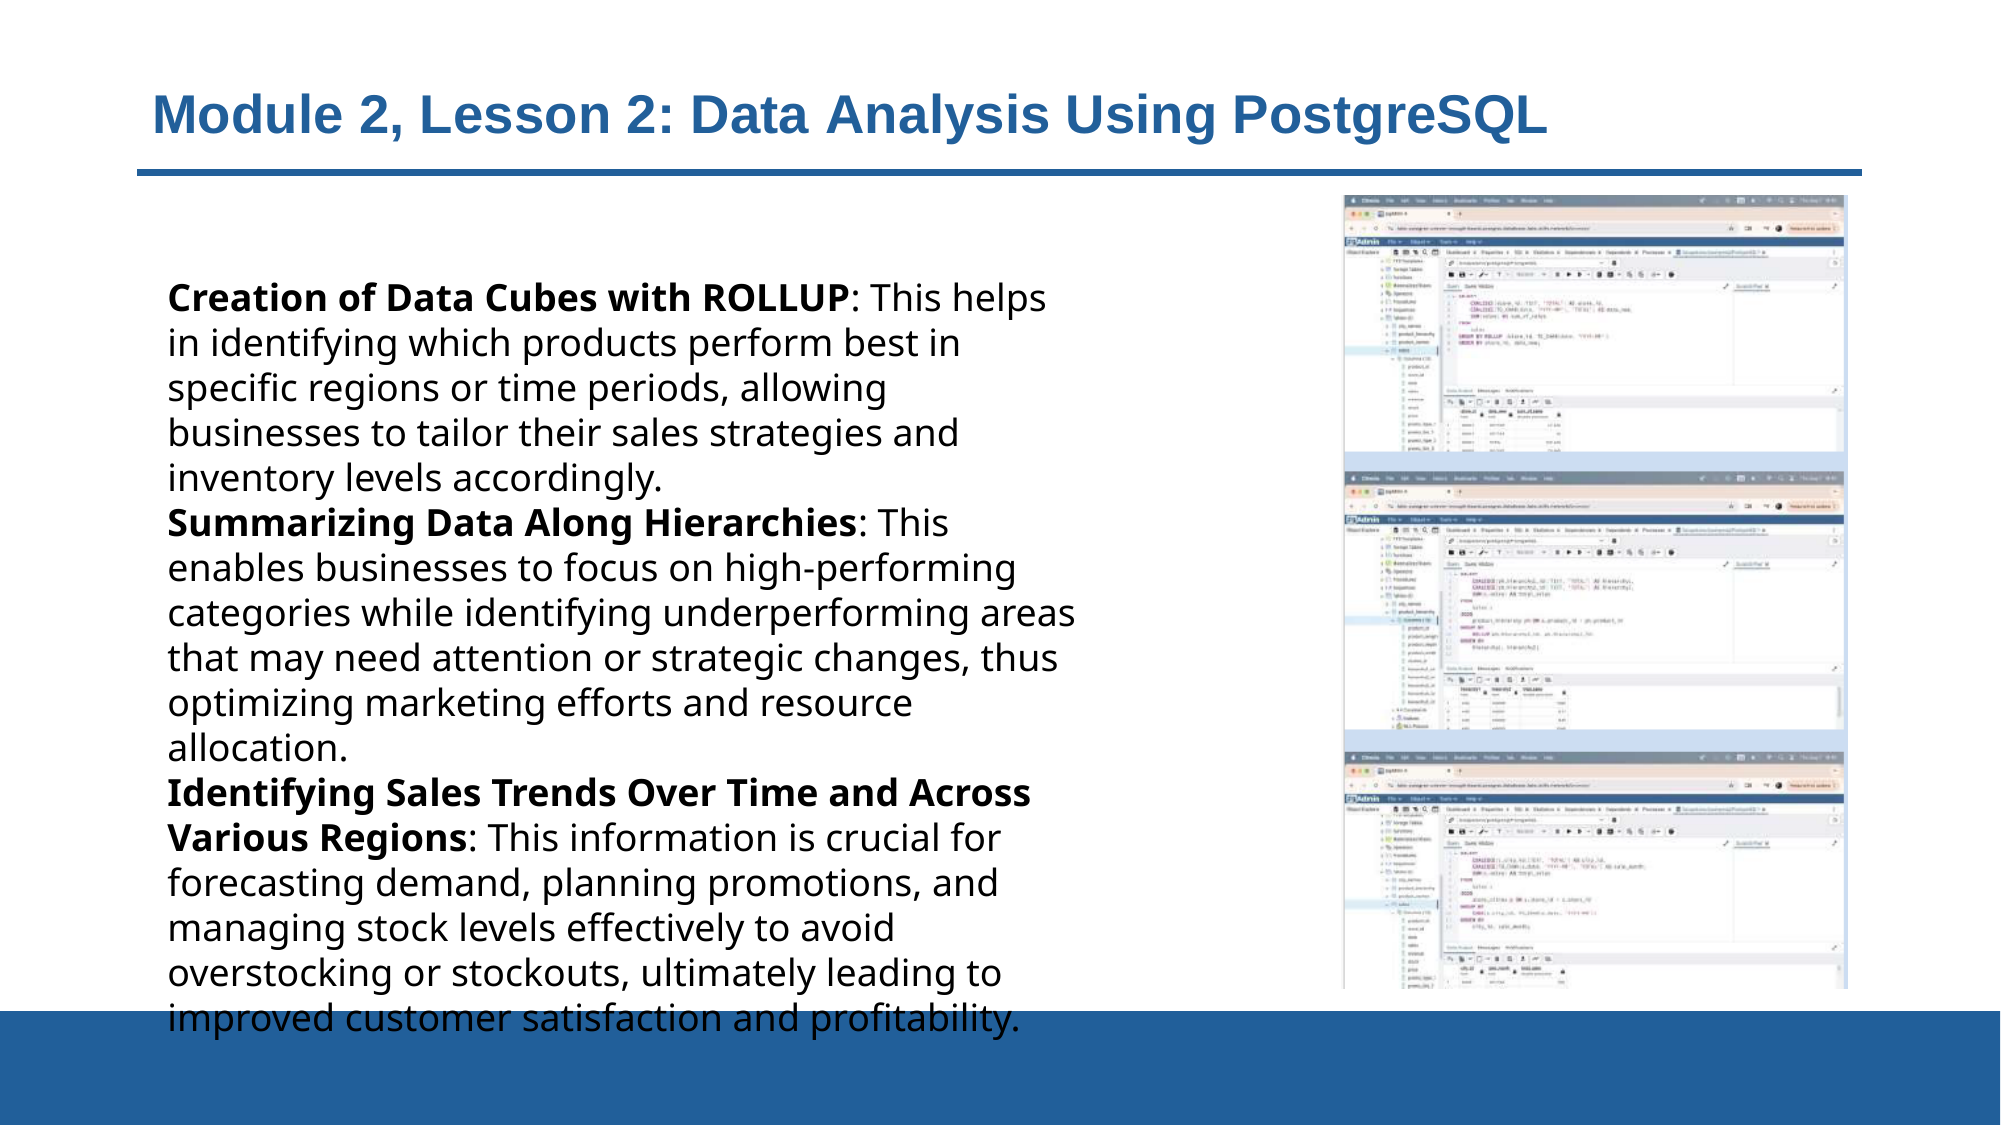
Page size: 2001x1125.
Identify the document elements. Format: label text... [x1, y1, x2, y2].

text_box Creation of Data Cubes with ROLLUP: This helps in identifying which products perform best in specific regions or time periods, allowing businesses to tailor their sales strategies and inventory levels accordingly. Summarizing Data Along Hierarchies: This enables businesses to focus on high-performing categories while identifying underperforming areas that may need attention or strategic changes, thus optimizing marketing efforts and resource allocation. Identifying Sales Trends Over Time and Across Various Regions: This information is crucial for forecasting demand, planning promotions, and managing stock levels effectively to avoid overstocking or stockouts, ultimately leading to improved customer satisfaction and profitability. [152, 221, 1102, 1046]
title Module 2, Lesson 2: Data Analysis Using PostgreSQL [137, 59, 1863, 173]
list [1340, 195, 1848, 990]
